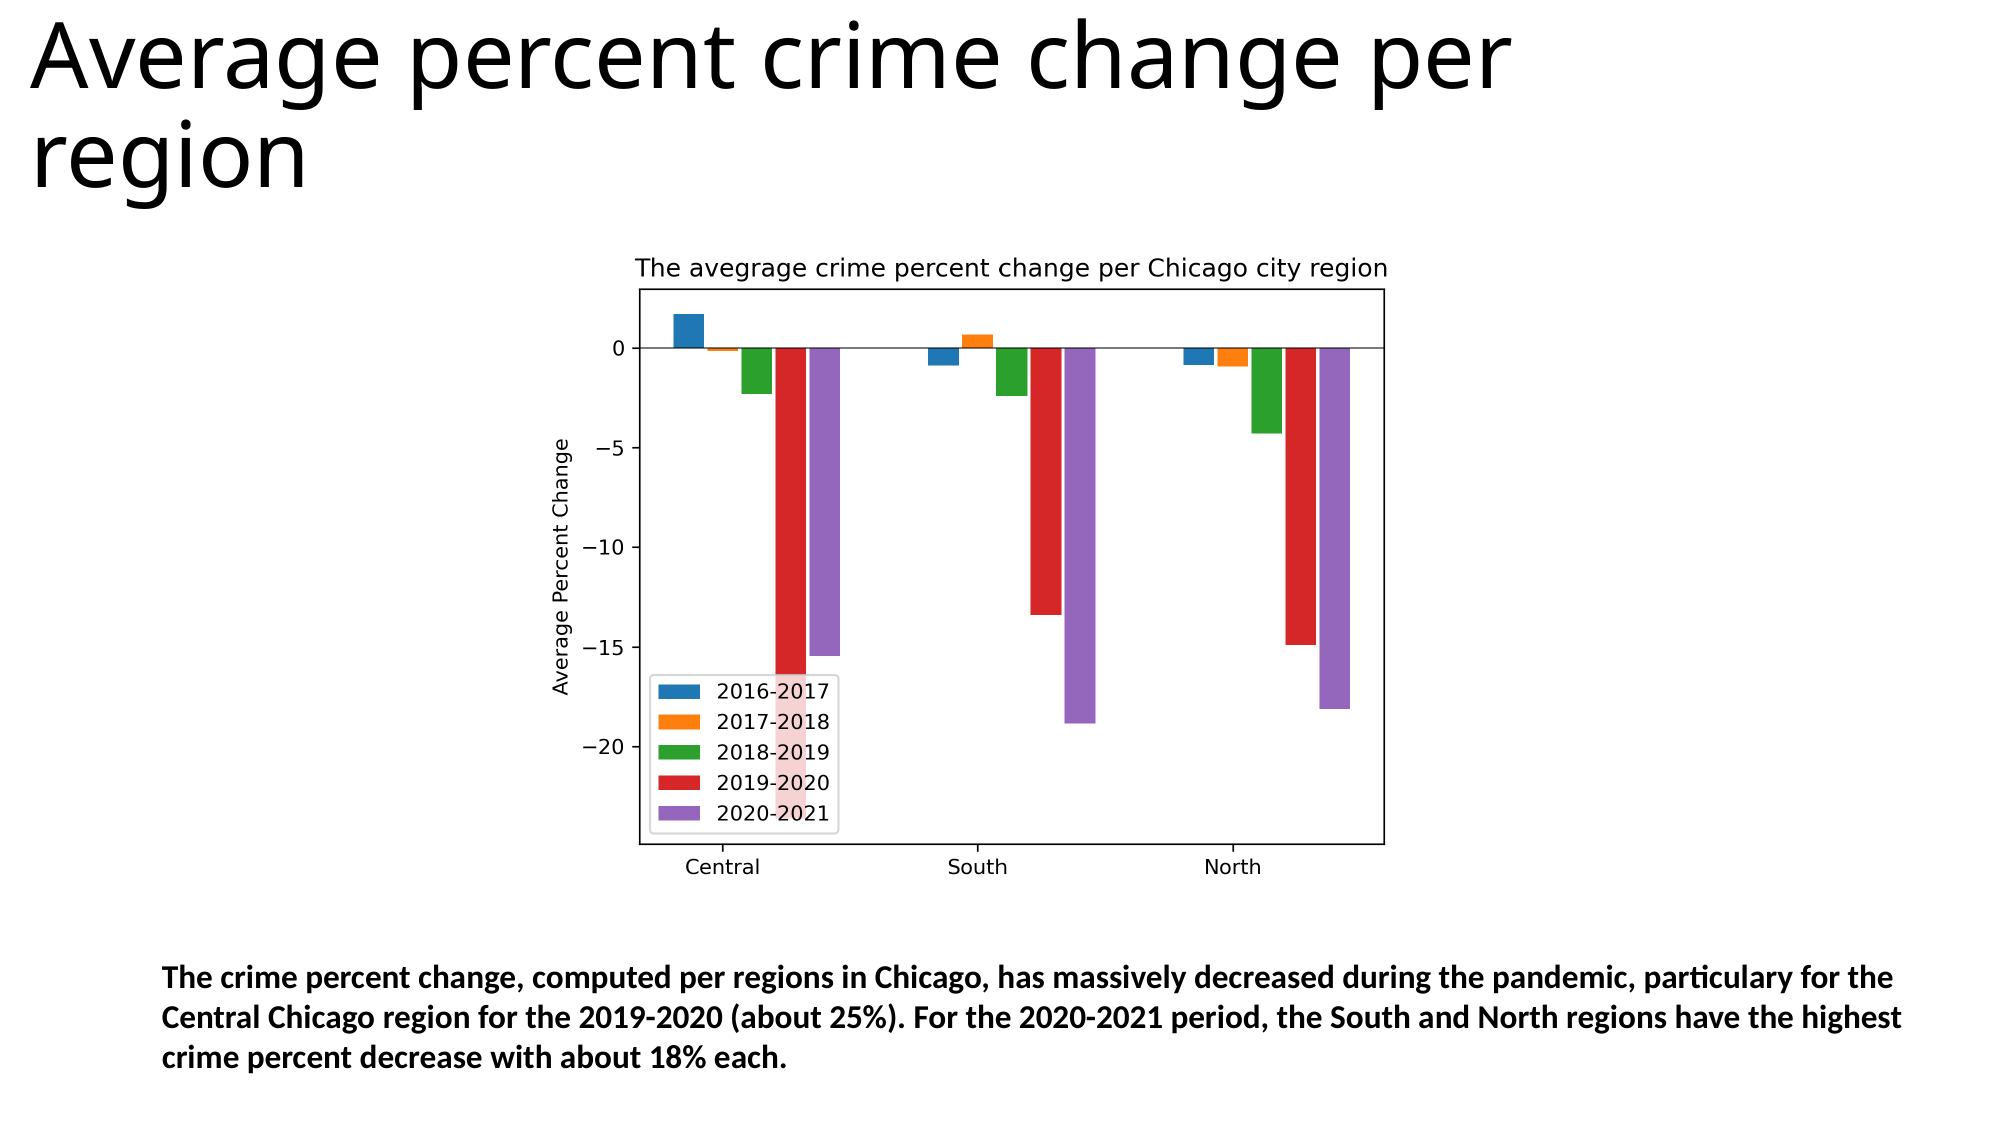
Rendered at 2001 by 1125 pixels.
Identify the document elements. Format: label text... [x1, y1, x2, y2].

text_box The crime percent change, computed per regions in Chicago, has massively decreased during the pandemic, particulary for the Central Chicago region for the 2019-2020 (about 25%). For the 2020-2021 period, the South and North regions have the highest crime percent decrease with about 18% each. [147, 948, 1948, 1083]
title Average percent crime change per region [15, 0, 1741, 218]
picture [519, 202, 1480, 923]
